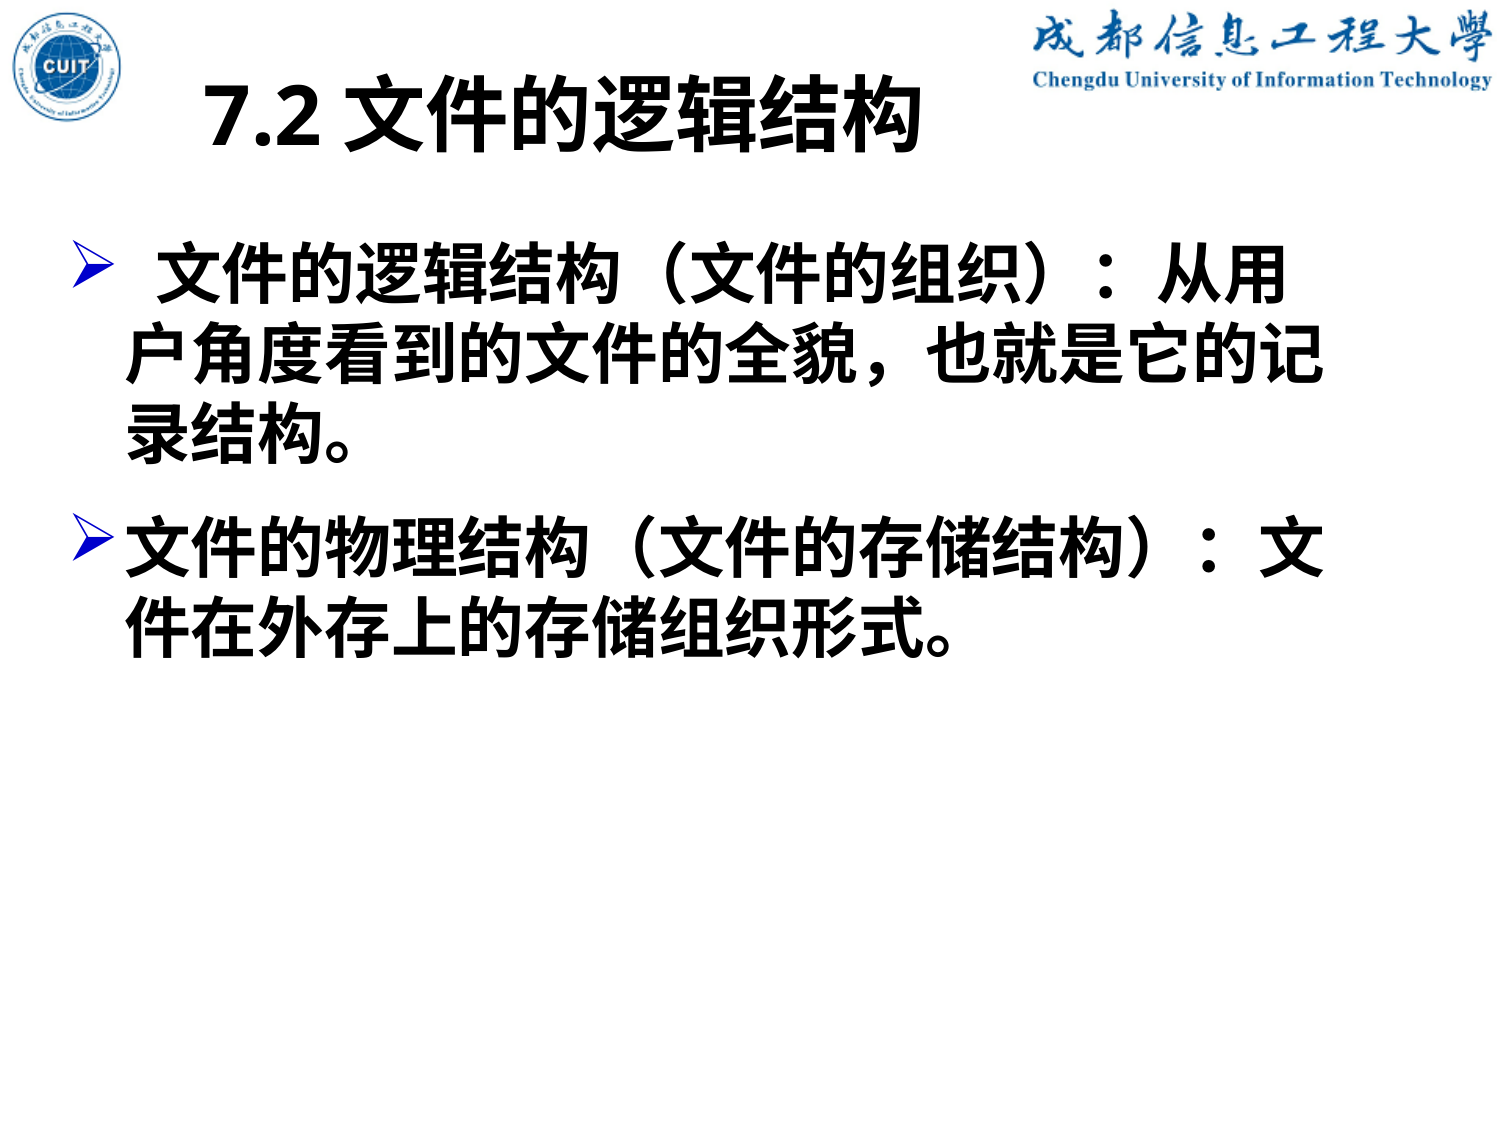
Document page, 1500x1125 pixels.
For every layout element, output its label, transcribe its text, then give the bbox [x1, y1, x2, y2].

picture [0, 0, 127, 138]
picture [1029, 0, 1500, 102]
text_box 文件的逻辑结构（文件的组织）：从用户角度看到的文件的全貌，也就是它的记录结构。 文件的物理结构（文件的存储结构）：文件在外存上的存储组织形式。 [53, 224, 1352, 900]
text_box 7.2文件的逻辑结构 [189, 54, 1414, 170]
